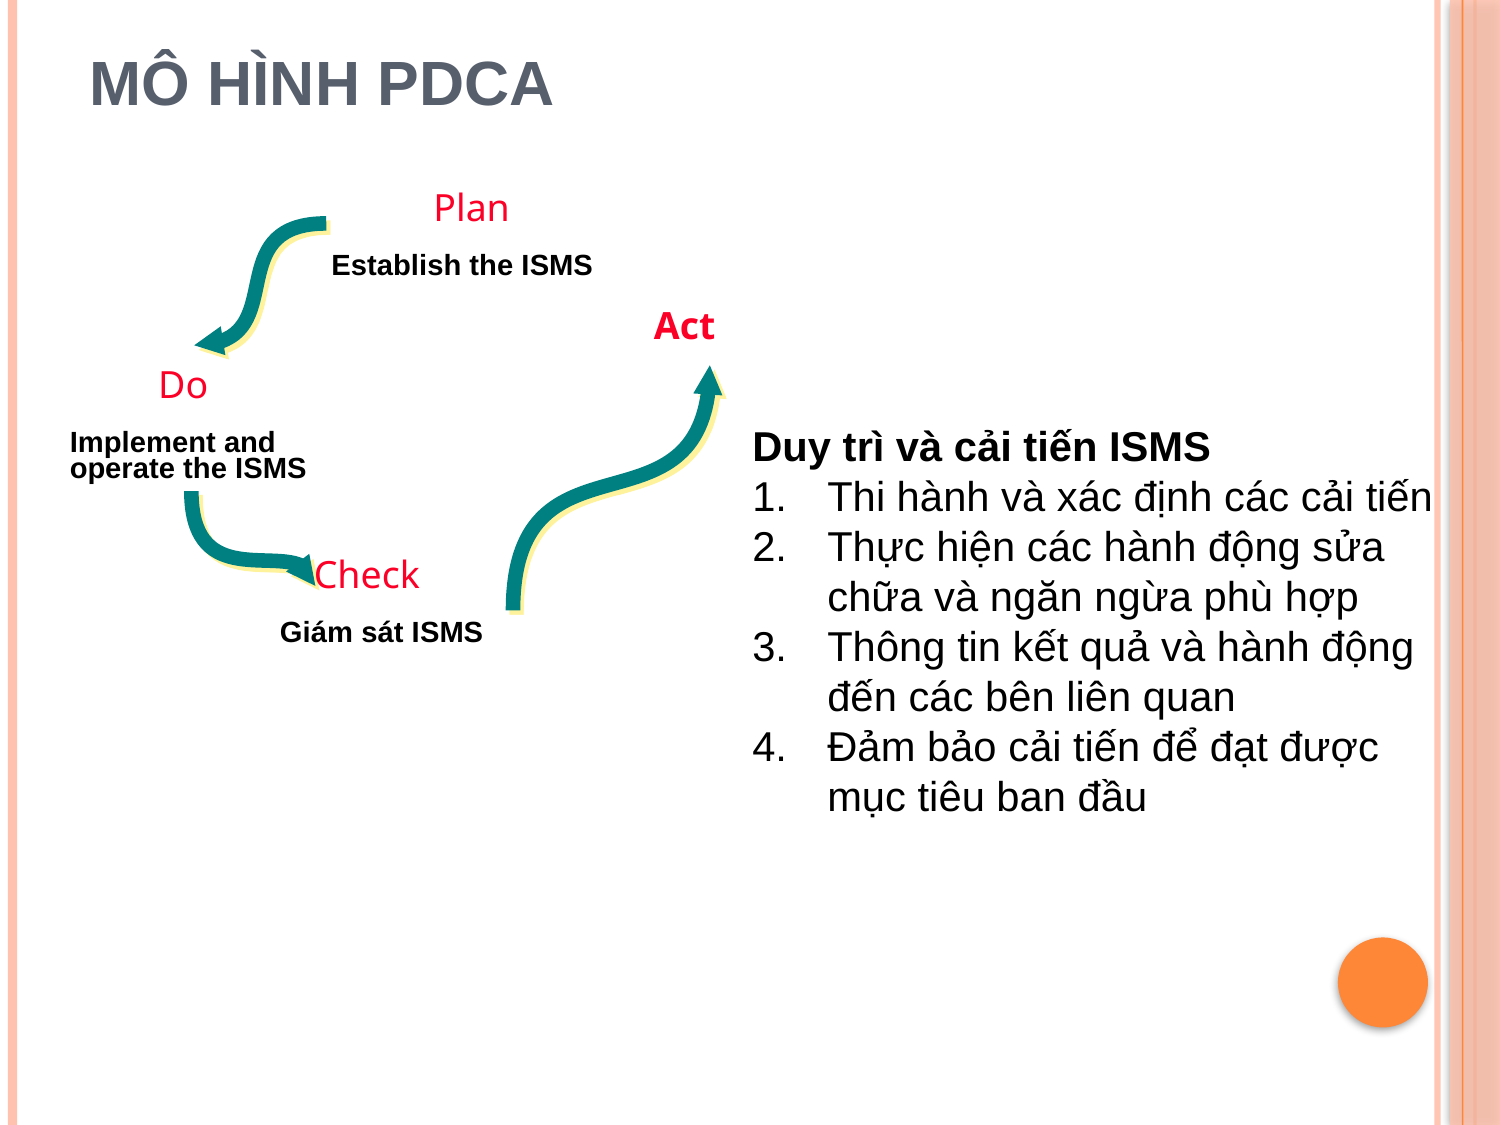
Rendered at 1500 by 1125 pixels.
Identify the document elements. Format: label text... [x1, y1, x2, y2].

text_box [193, 222, 327, 346]
text_box Duy trì và cải tiến ISMS Thi hành và xác định các cải tiến Thực hiện các hành động sửa chữa và ngăn ngừa phù hợp Thông tin kết quả và hành động đến các bên liên quan Đảm bảo cải tiến để đạt được mục tiêu ban đầu [737, 412, 1467, 828]
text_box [205, 476, 302, 602]
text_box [316, 175, 644, 289]
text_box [54, 352, 329, 492]
title MÔ HÌNH PDCA [75, 45, 1300, 125]
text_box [512, 364, 711, 611]
text_box Act [619, 294, 835, 354]
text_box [264, 542, 517, 657]
